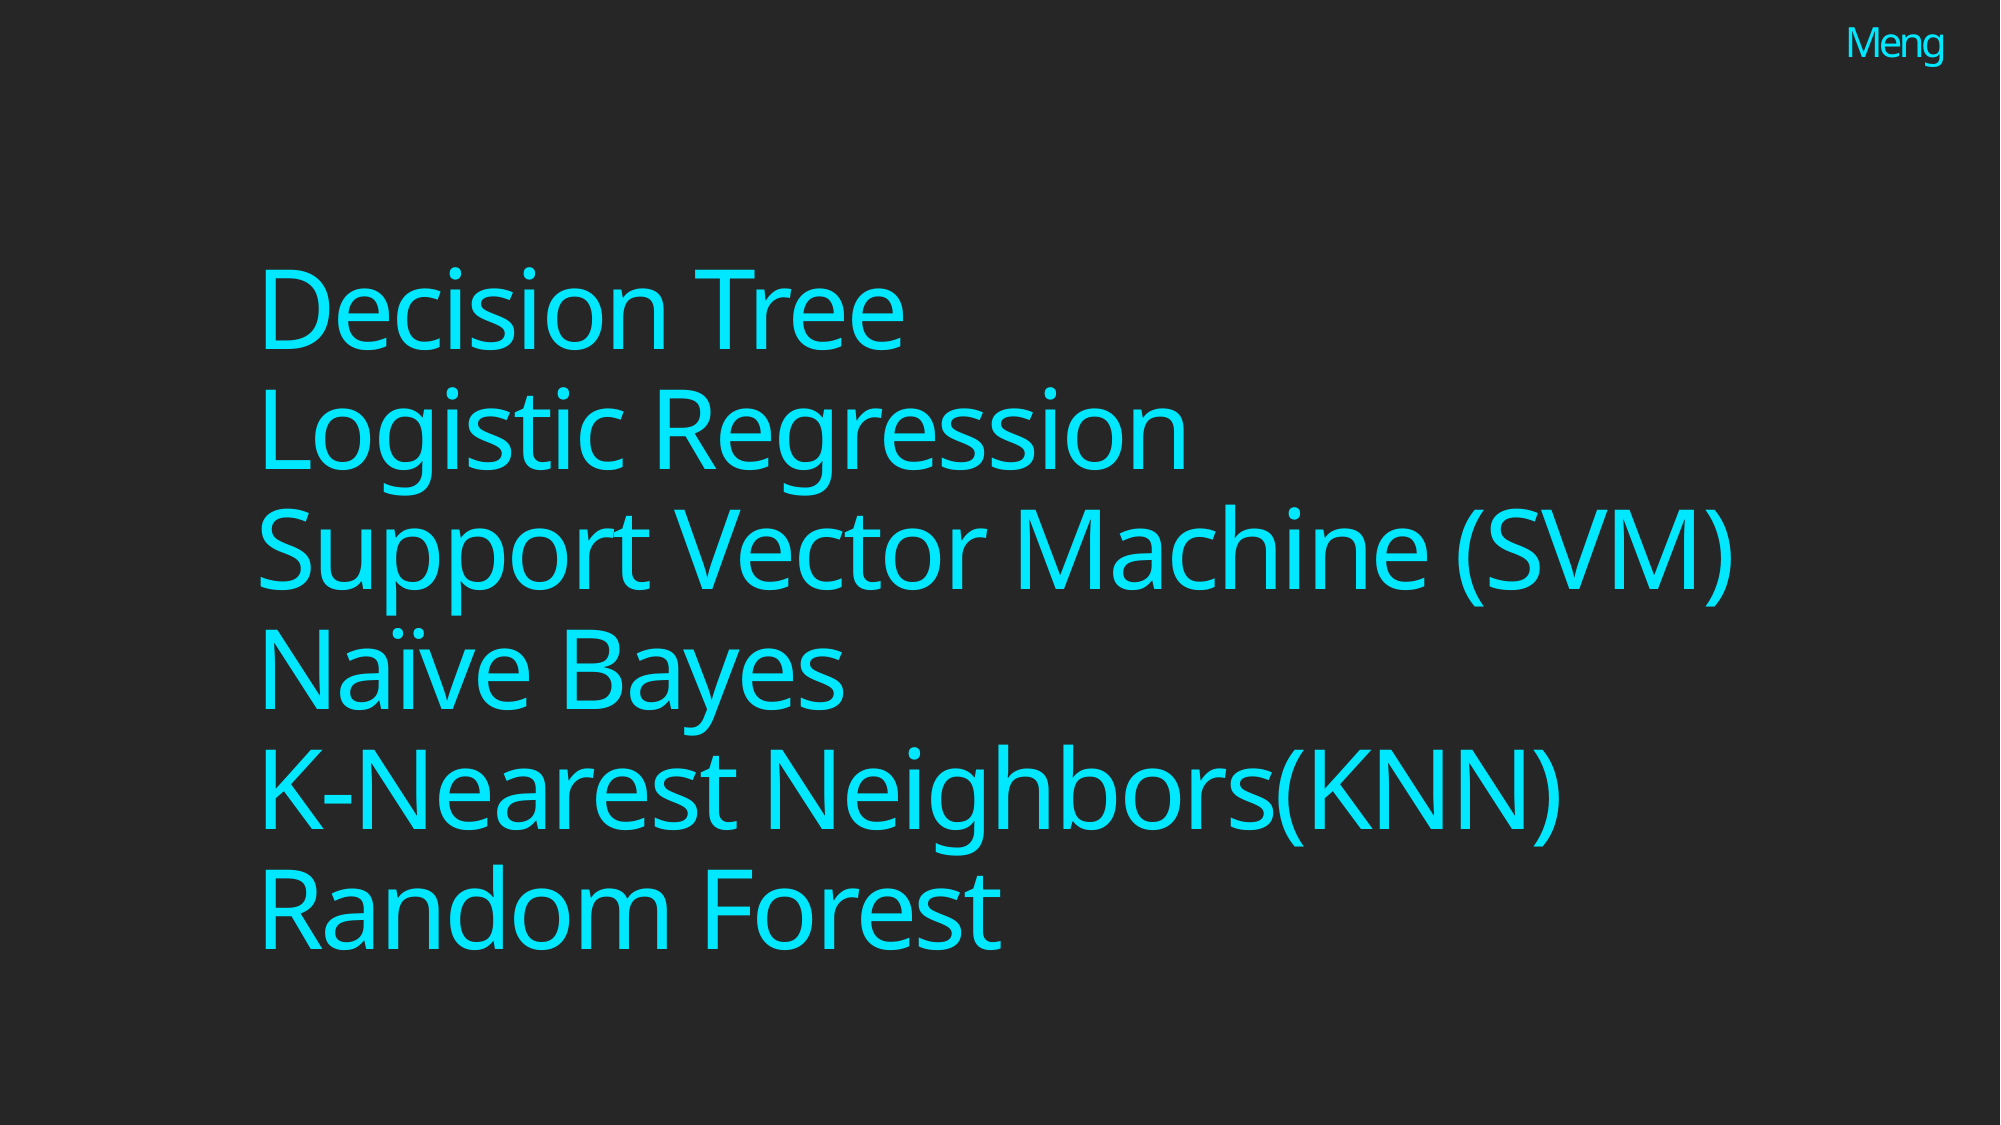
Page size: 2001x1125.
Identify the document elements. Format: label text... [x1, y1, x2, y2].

title Decision Tree Logistic Regression Support Vector Machine (SVM) Naïve Bayes K-Nearest Neighbors(KNN) Random Forest [251, 243, 1903, 978]
text_box Meng [1605, 0, 2000, 71]
